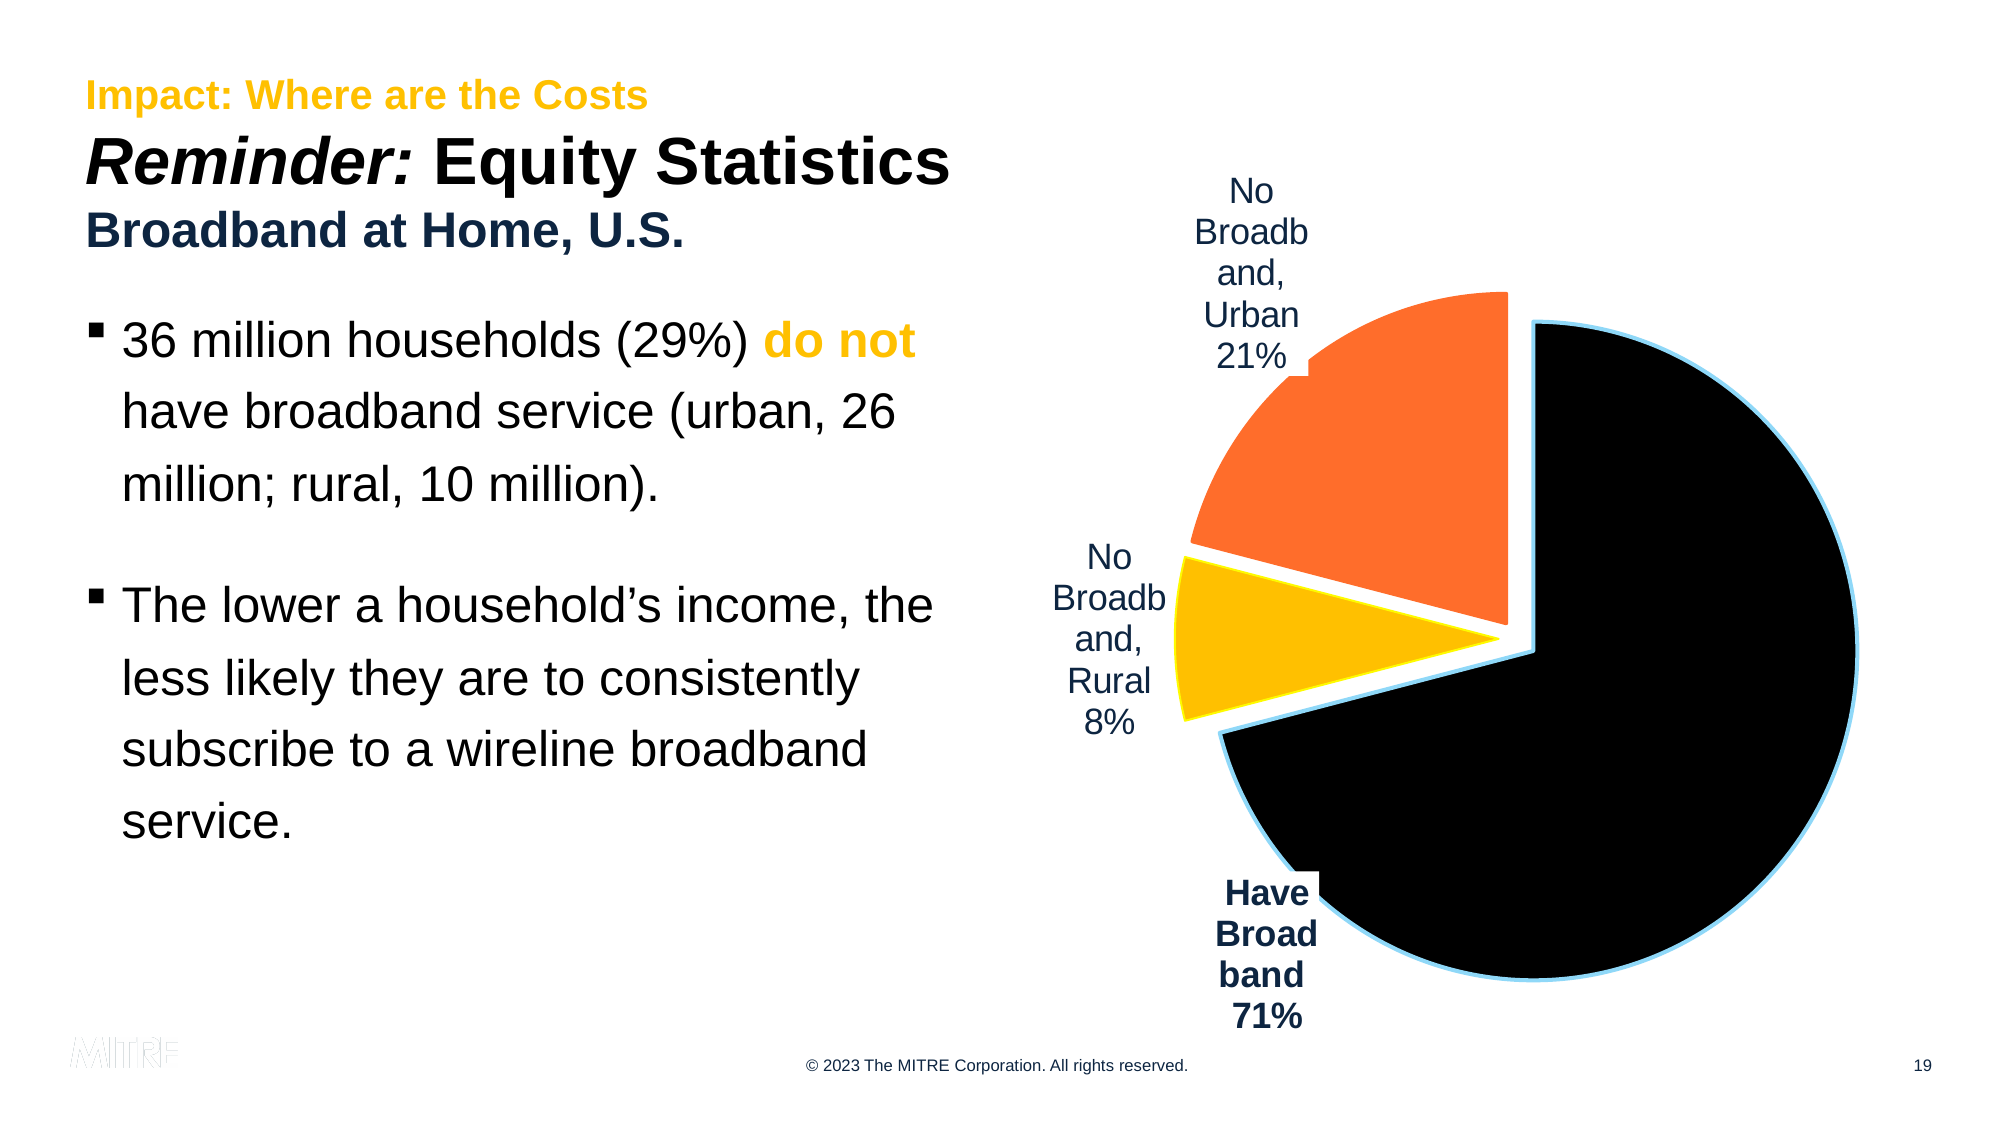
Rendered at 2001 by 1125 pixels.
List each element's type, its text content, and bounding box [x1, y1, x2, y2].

footer © 2023 The MITRE Corporation. All rights reserved. [276, 1050, 1724, 1080]
title Impact: Where are the Costs Reminder: Equity Statistics Broadband at Home, U.S. [70, 60, 1931, 274]
chart [899, 149, 1900, 1037]
list 36 million households (29%) do not have broadband service (urban, 26 million; rural, 10 million). The lower a household’s income, the less likely they are to consistently subscribe to a wireline broadband service. [69, 287, 950, 1038]
slide_number 19 [1830, 1050, 1933, 1080]
picture [70, 1038, 178, 1068]
